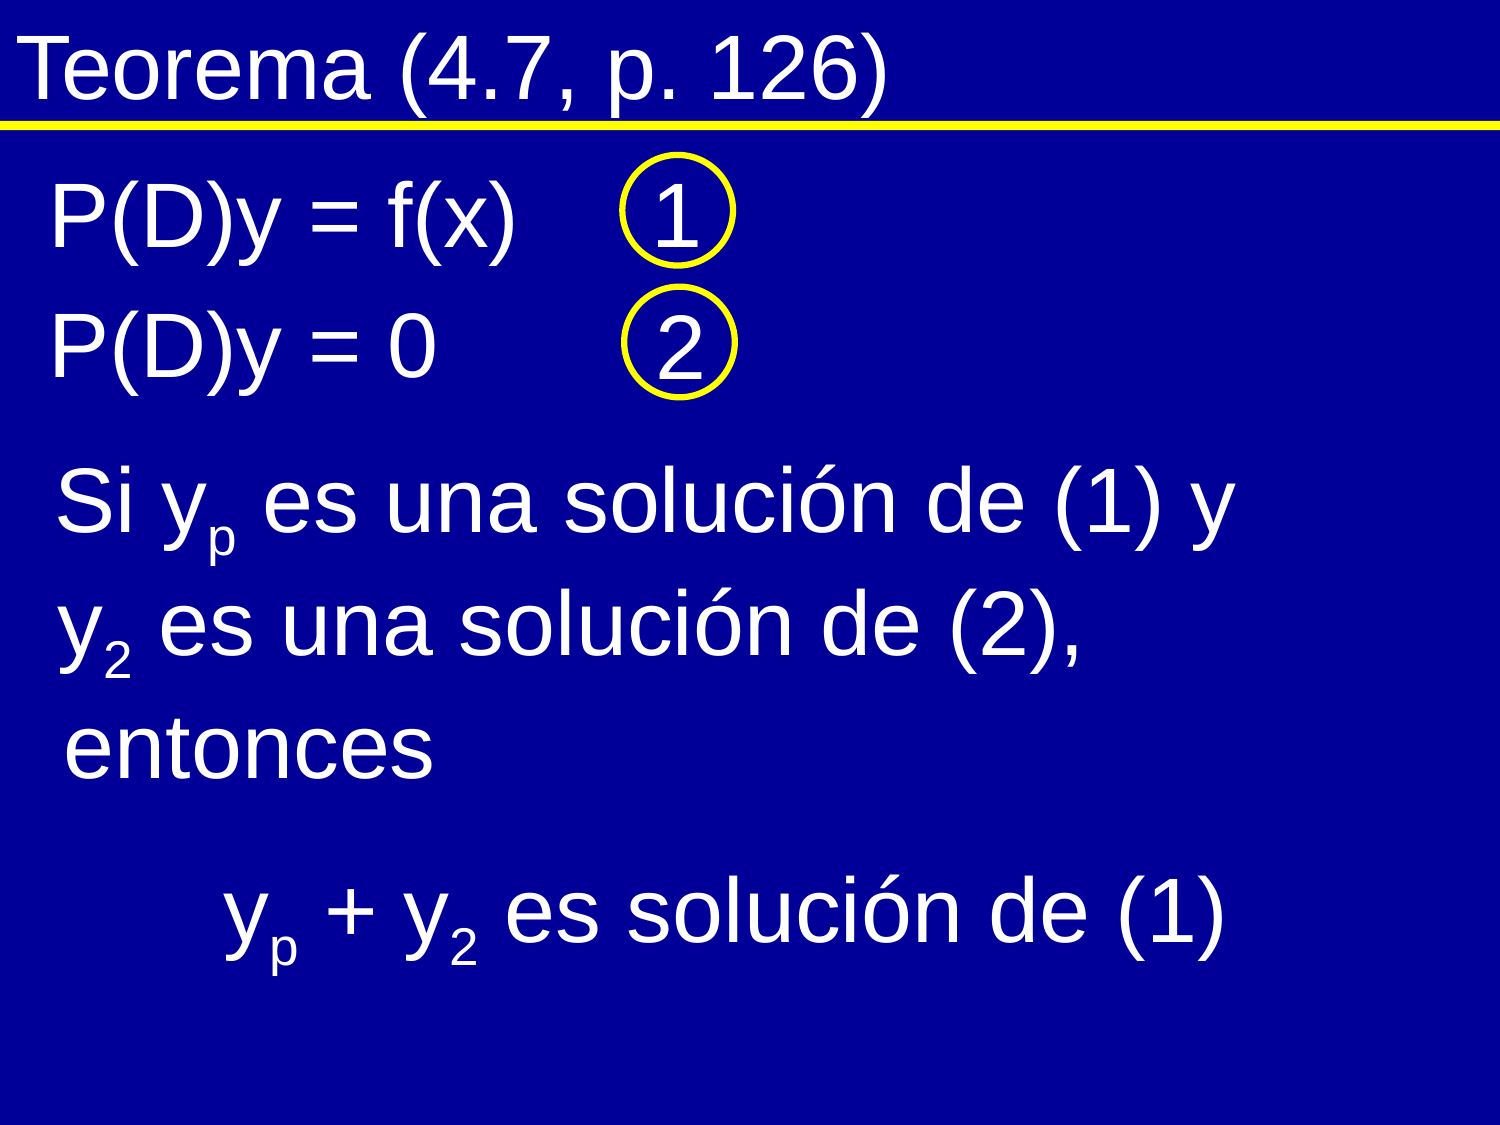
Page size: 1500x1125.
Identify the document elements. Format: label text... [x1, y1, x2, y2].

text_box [33, 148, 742, 274]
title Teorema (4.7, p. 126) [0, 0, 1276, 125]
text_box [33, 277, 746, 406]
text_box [39, 433, 1420, 805]
text_box yp + y2 es solución de (1) [208, 843, 1309, 984]
